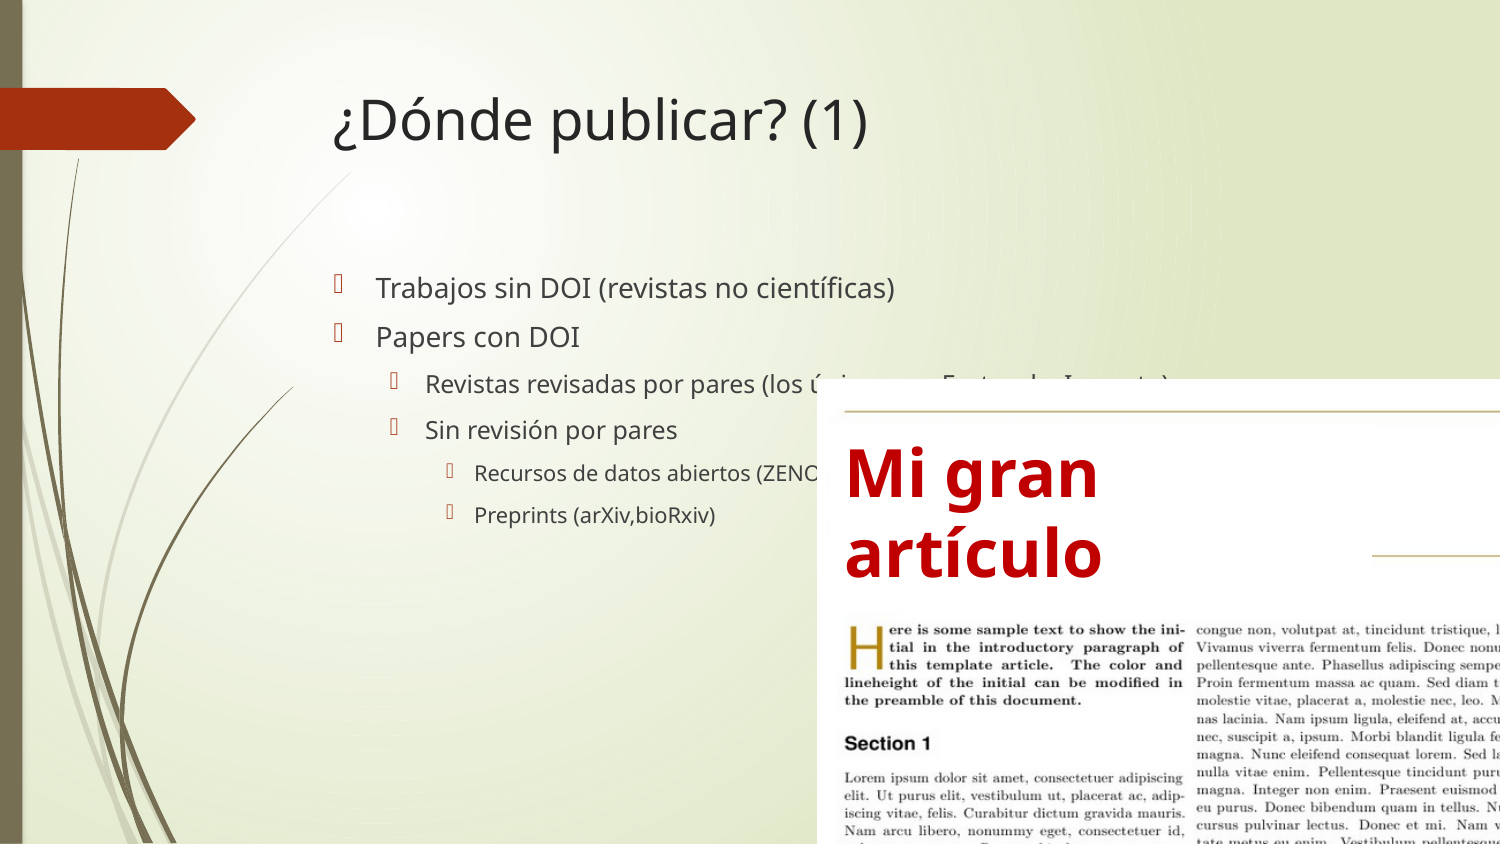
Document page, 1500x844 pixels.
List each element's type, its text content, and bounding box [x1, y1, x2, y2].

picture [850, 368, 1500, 379]
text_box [816, 379, 1500, 844]
list Trabajos sin DOI (revistas no científicas) Papers con DOI Revistas revisadas por pares (los únicos con Factor de Impacto). Sin revisión por pares Recursos de datos abiertos (ZENODO) Preprints (arXiv,bioRxiv) [318, 262, 1416, 728]
title ¿Dónde publicar? (1) [319, 76, 1416, 235]
